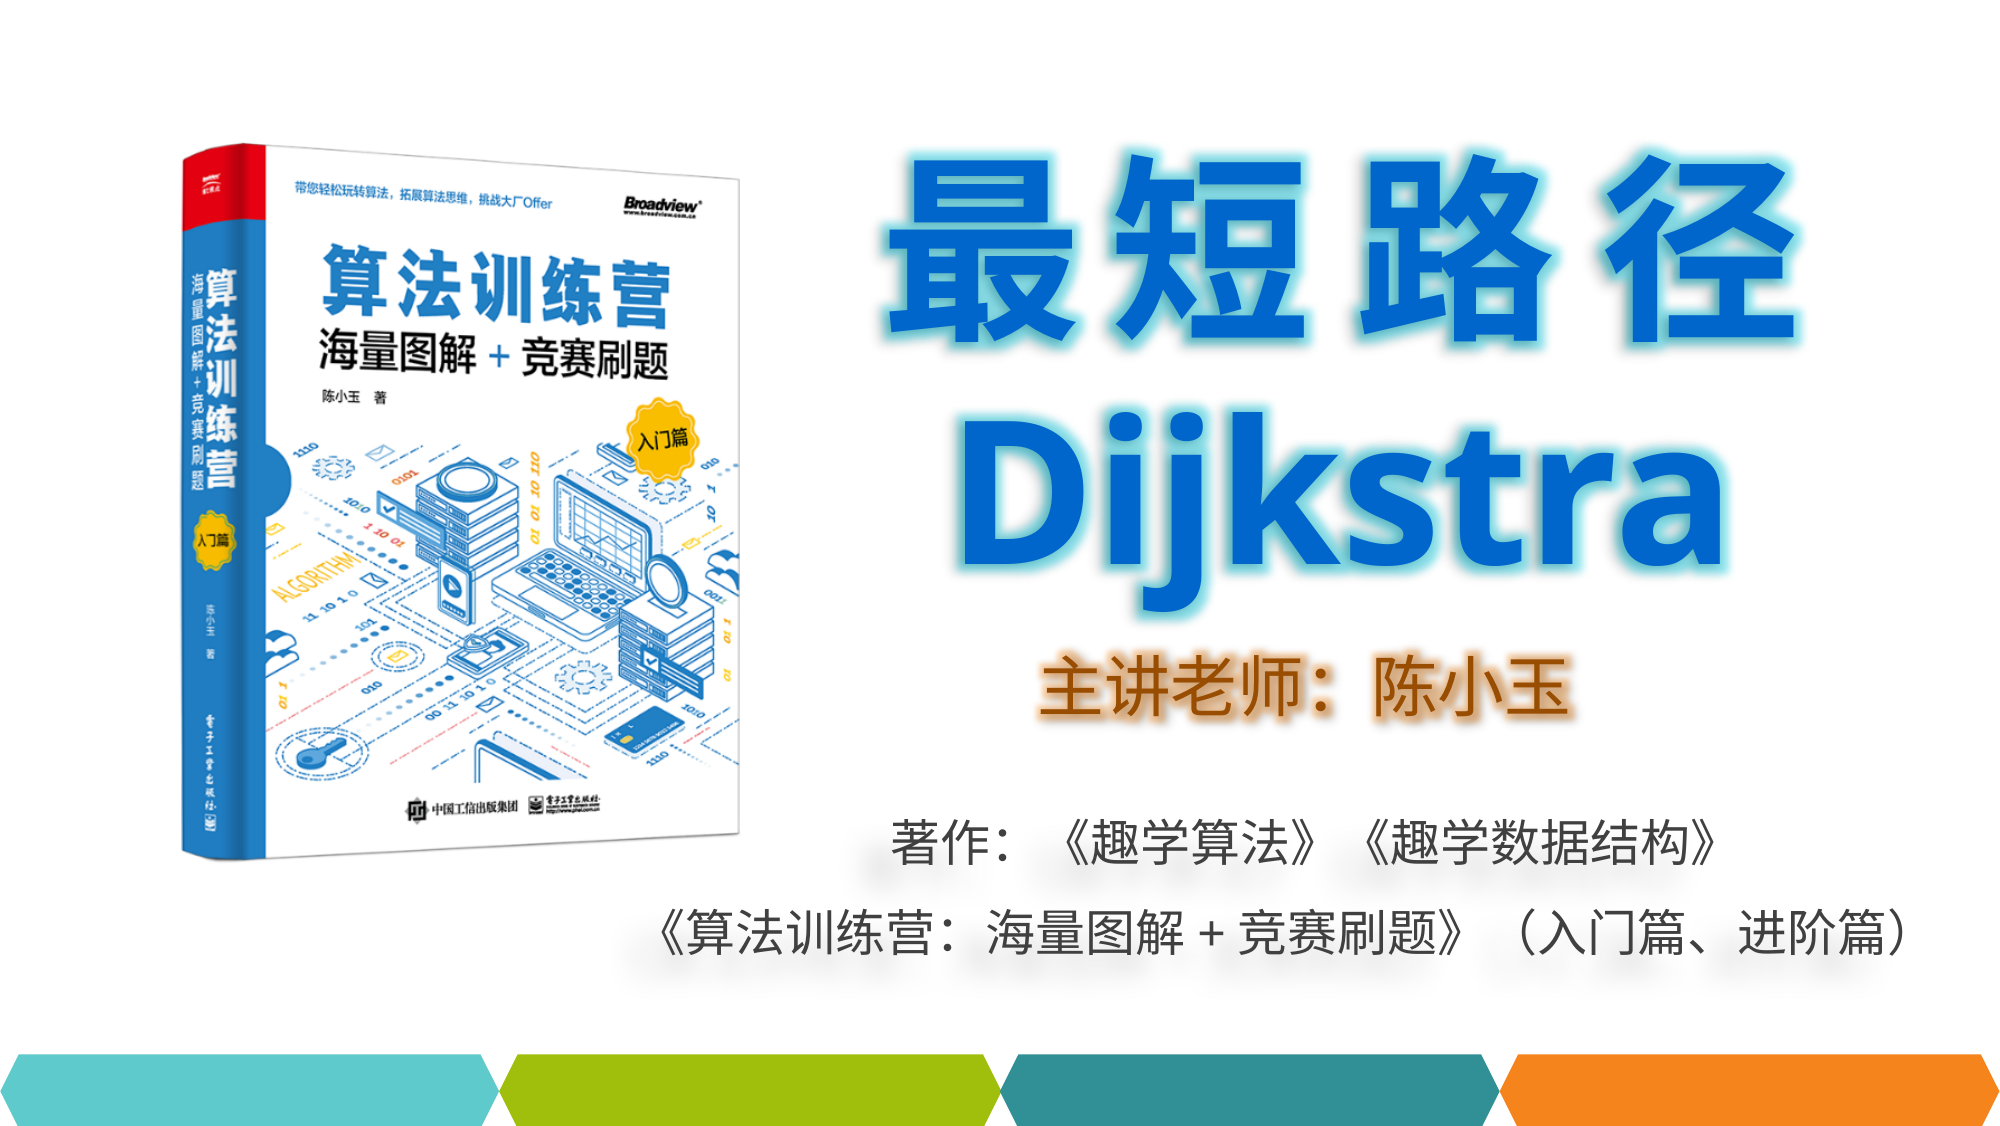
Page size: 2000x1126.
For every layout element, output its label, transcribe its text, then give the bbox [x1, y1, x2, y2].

picture [125, 133, 783, 878]
text_box 主讲老师：陈小玉 [1026, 641, 1584, 730]
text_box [0, 1053, 2000, 1126]
text_box 著作：《趣学算法》《趣学数据结构》 《算法训练营：海量图解+竞赛刷题》（入门篇、进阶篇） [620, 774, 1953, 970]
